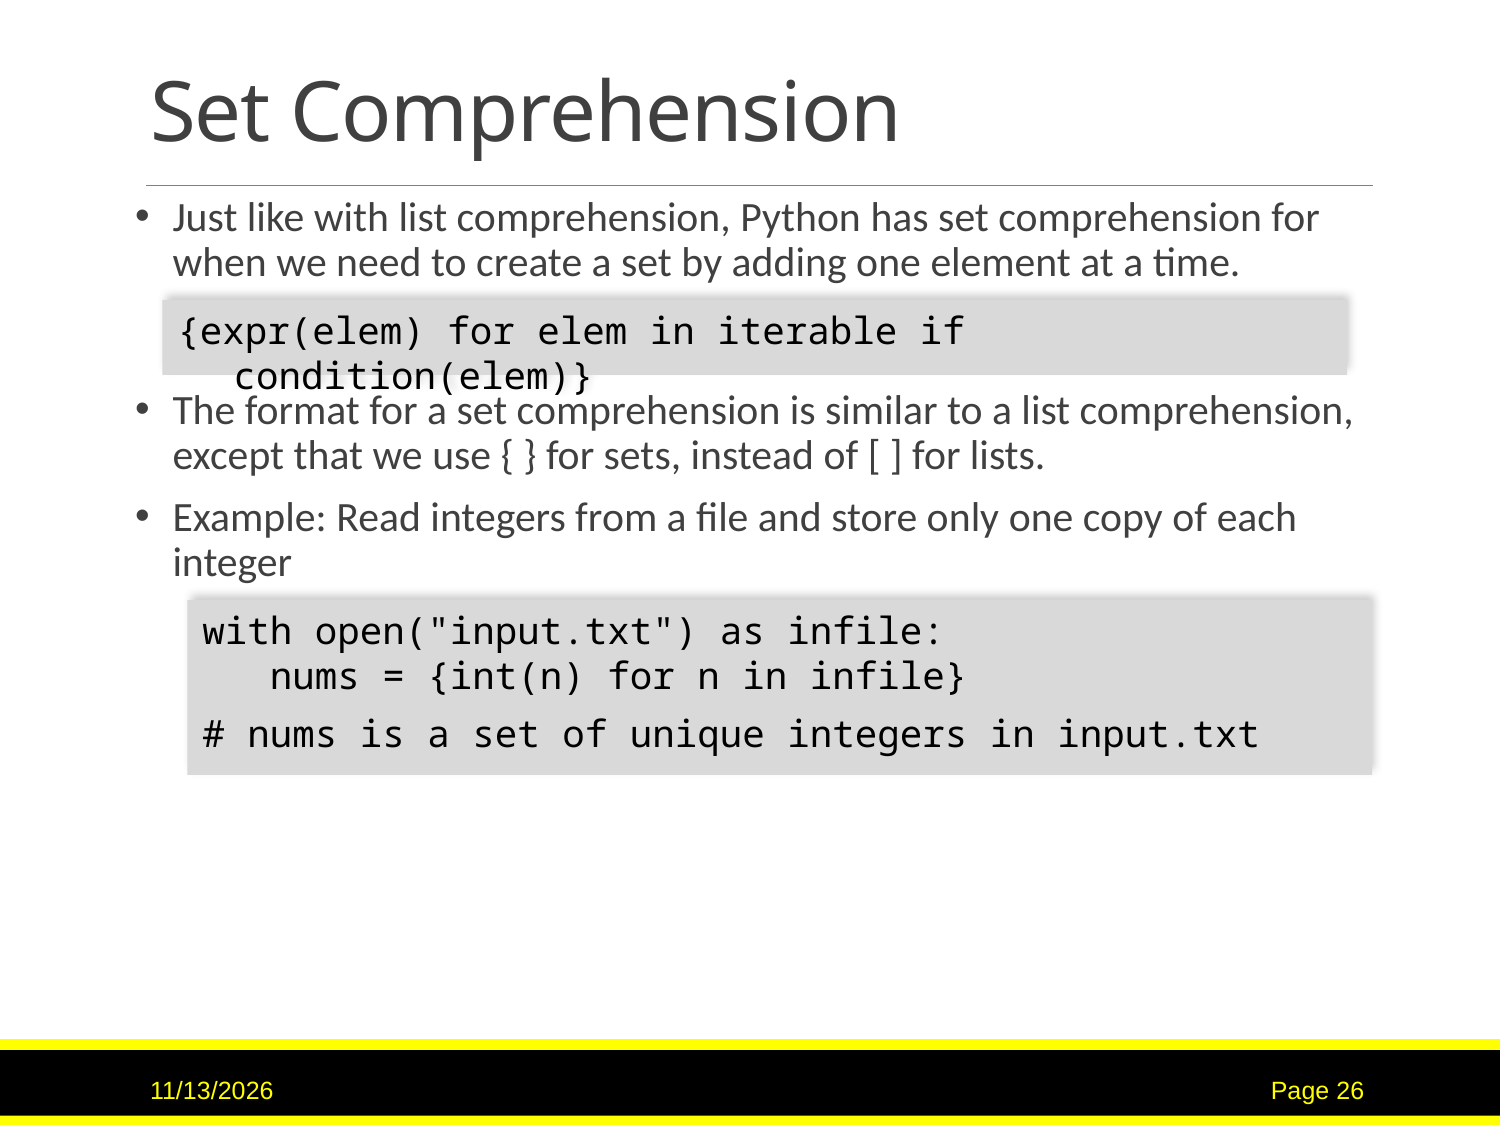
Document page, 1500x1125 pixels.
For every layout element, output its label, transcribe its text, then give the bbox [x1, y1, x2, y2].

slide_number Page 26 [1218, 1059, 1380, 1120]
text_box {expr(elem) for elem in iterable if condition(elem)} [162, 299, 1348, 375]
text_box with open("input.txt") as infile: nums = {int(n) for n in infile} # nums is a set of unique integers in input.txt [187, 600, 1373, 775]
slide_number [135, 1059, 440, 1120]
title Set Comprehension [135, 47, 1373, 167]
list Just like with list comprehension, Python has set comprehension for when we need to create a set by adding one element at a time. The format for a set comprehension is similar to a list comprehension, except that we use { } for sets, instead of [ ] for lists. Example: Read integers from a file and store only one copy of each integer [135, 187, 1373, 963]
